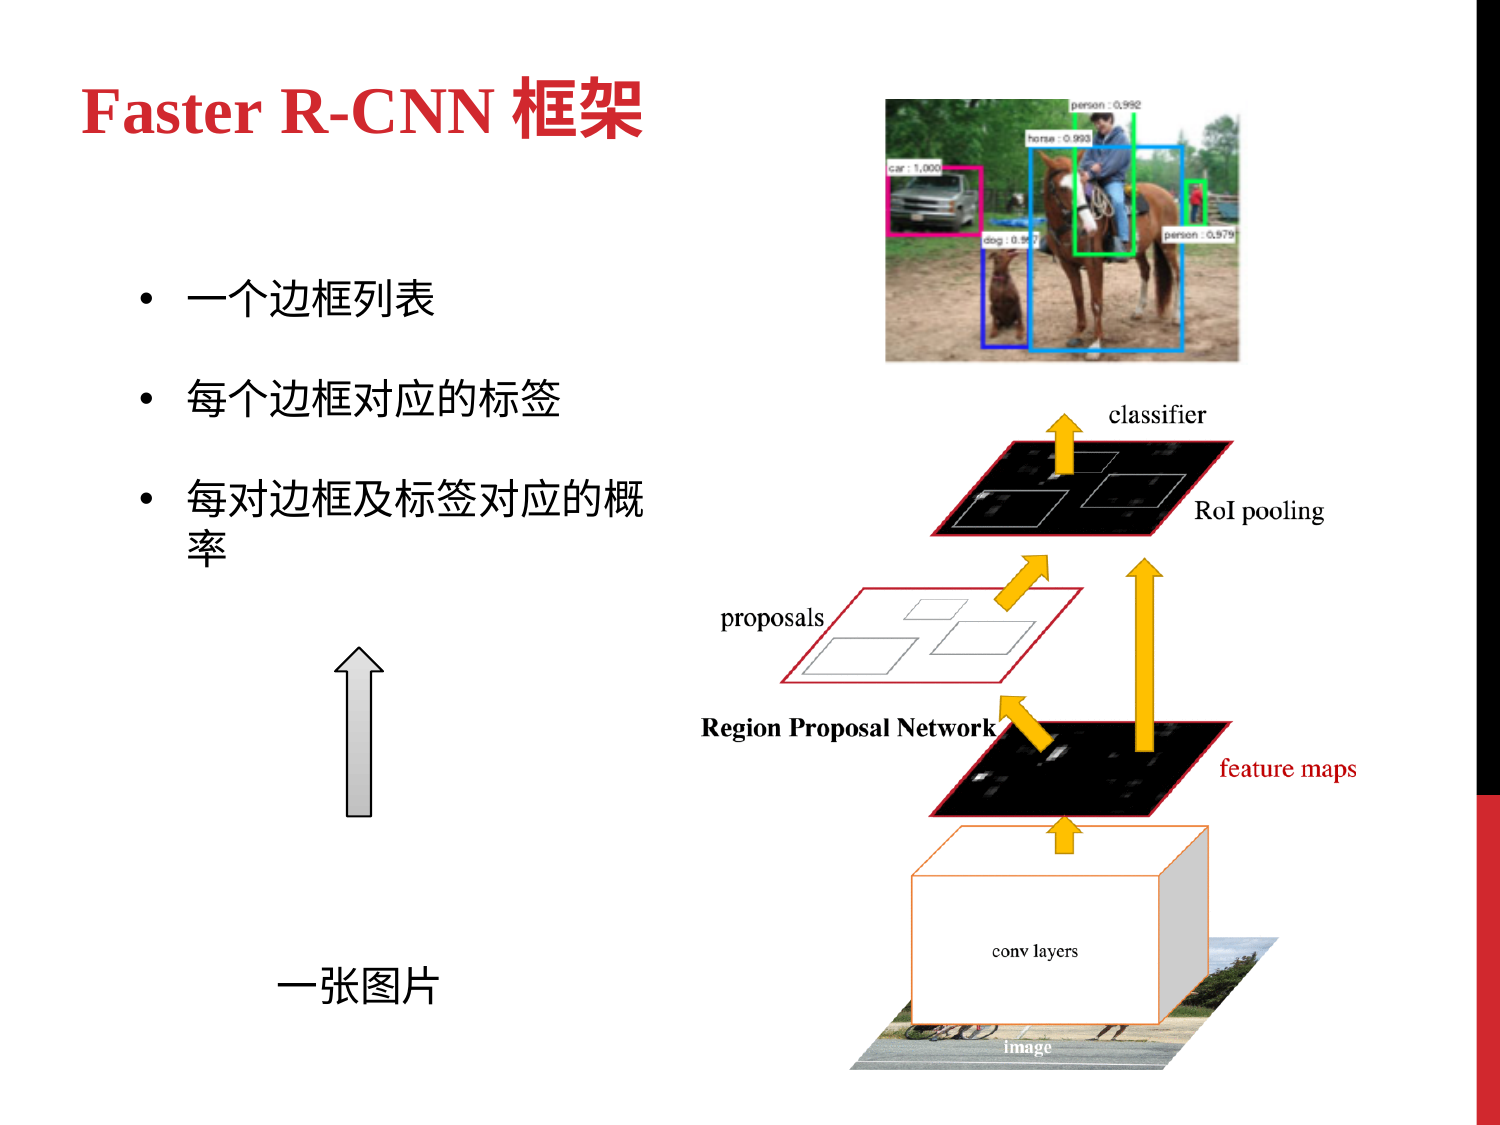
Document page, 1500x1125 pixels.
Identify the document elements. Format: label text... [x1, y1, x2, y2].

text_box 一张图片 [261, 906, 459, 1067]
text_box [700, 99, 1357, 1070]
text_box 一个边框列表 每个边框对应的标签 每对边框及标签对应的概率 [124, 215, 699, 581]
text_box [334, 646, 384, 818]
text_box Faster R-CNN框架 [66, 59, 660, 155]
